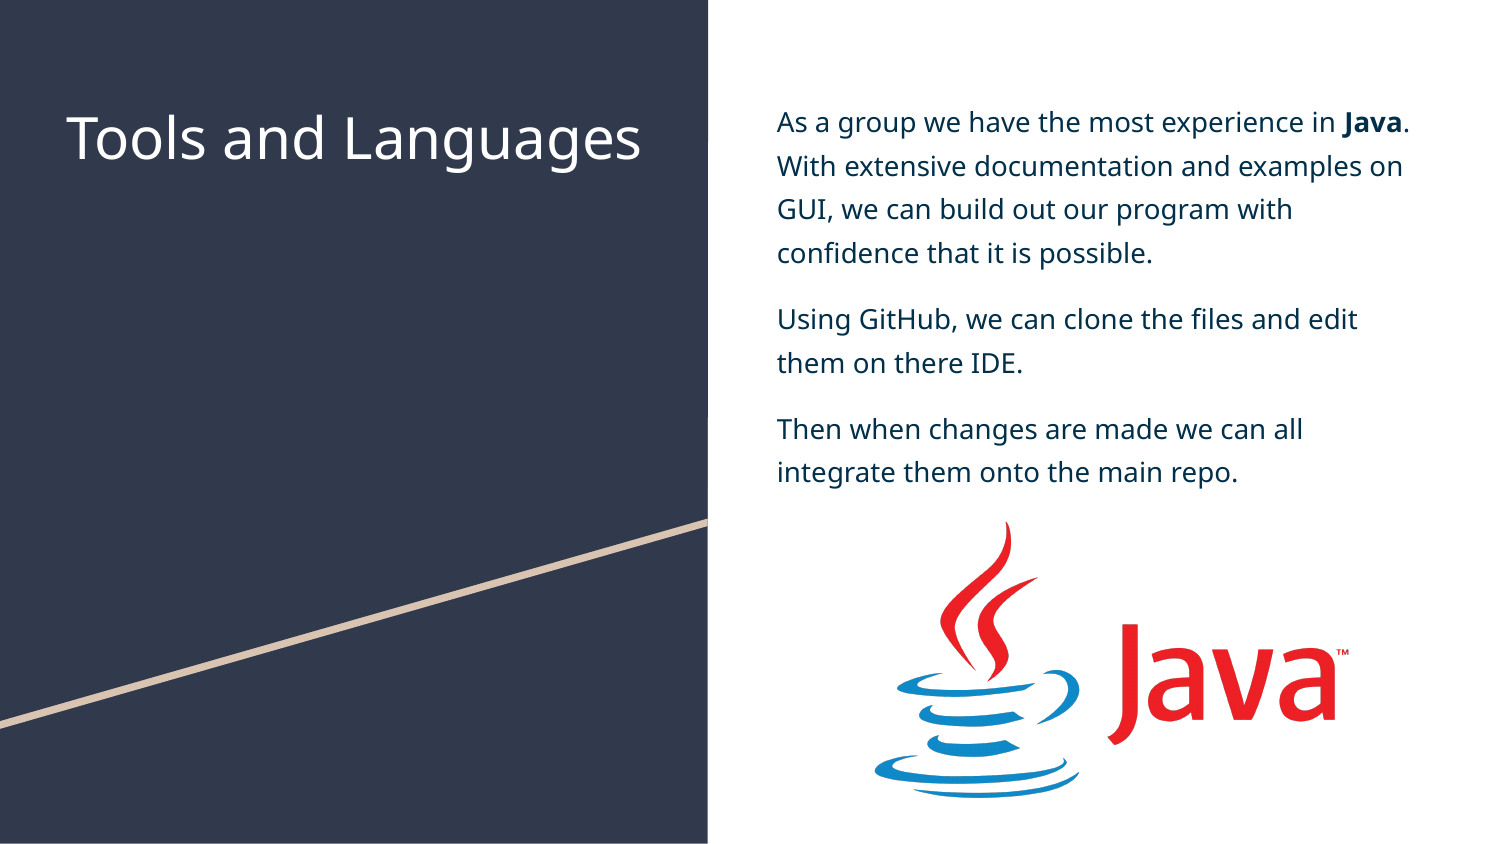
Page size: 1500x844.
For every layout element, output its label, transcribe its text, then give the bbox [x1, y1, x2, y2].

picture [871, 507, 1352, 808]
list As a group we have the most experience in Java. With extensive documentation and examples on GUI, we can build out our program with confidence that it is possible. Using GitHub, we can clone the files and edit them on there IDE. Then when changes are made we can all integrate them onto the main repo. [761, 82, 1446, 508]
title Tools and Languages [51, 82, 660, 494]
